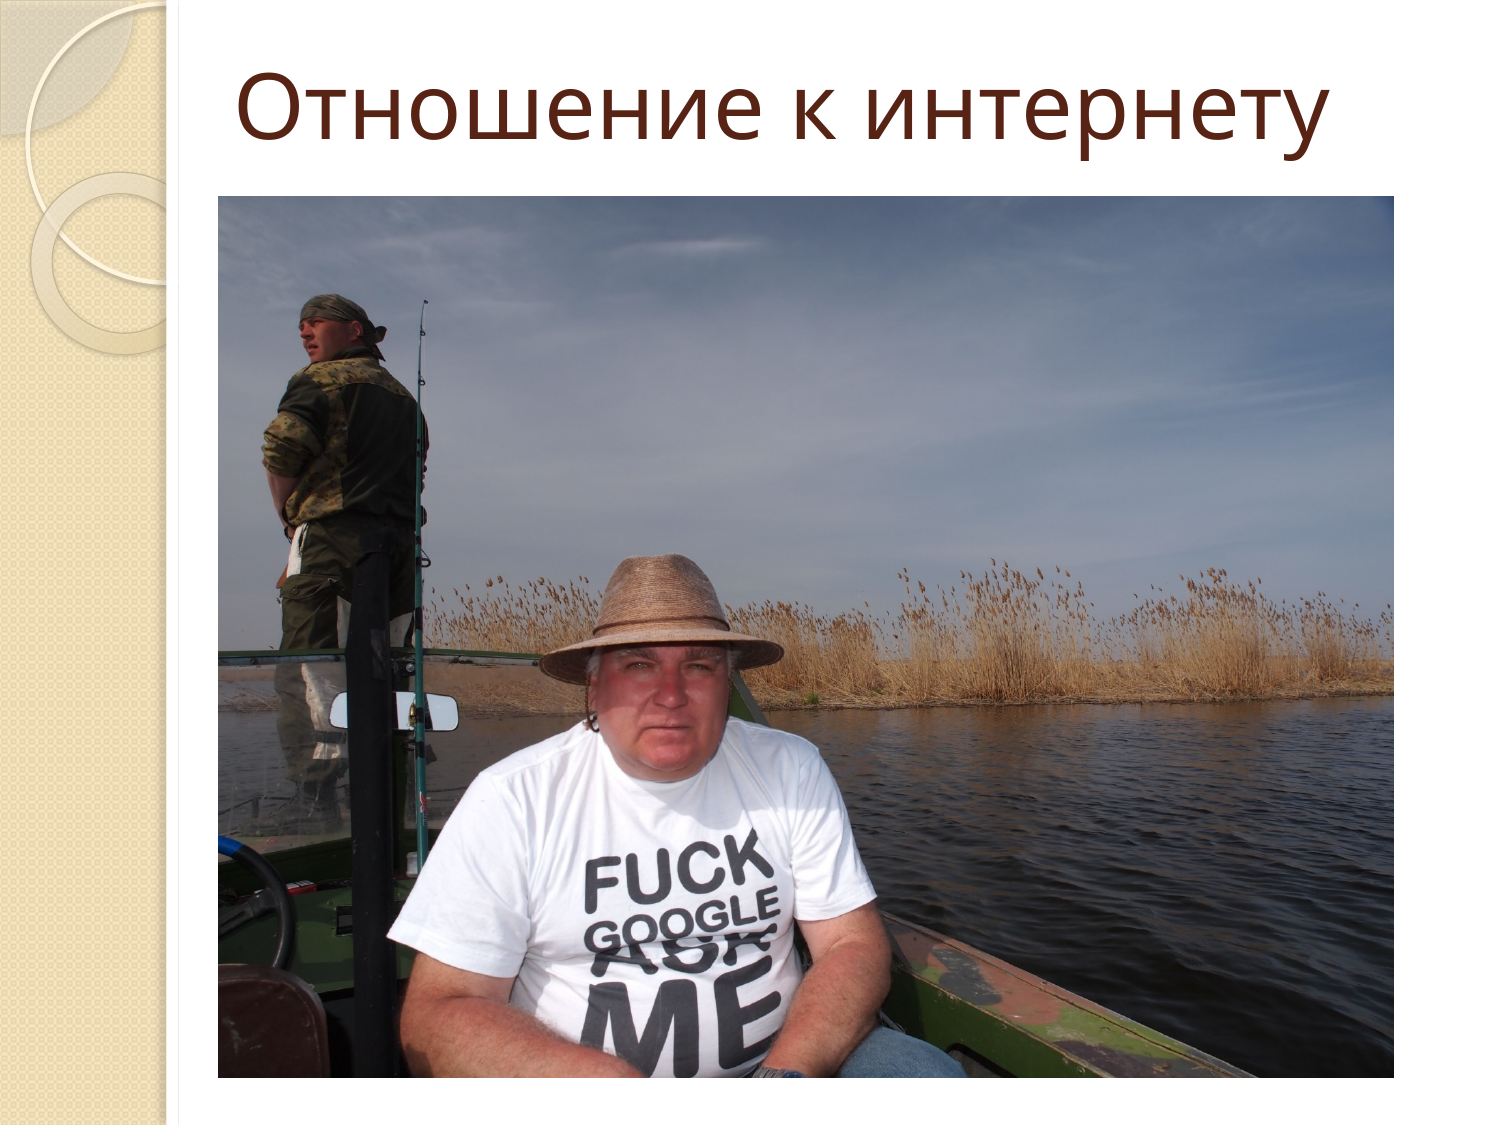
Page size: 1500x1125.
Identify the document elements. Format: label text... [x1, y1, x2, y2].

picture [218, 195, 1394, 1078]
title Отношение к интернету [218, 8, 1449, 197]
